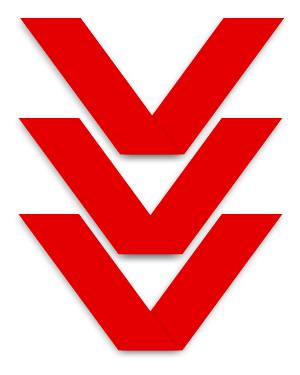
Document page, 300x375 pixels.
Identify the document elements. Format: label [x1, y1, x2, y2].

text_box [152, 117, 283, 255]
text_box [152, 213, 283, 352]
text_box [154, 17, 285, 156]
text_box [17, 213, 180, 352]
text_box [19, 17, 182, 156]
text_box [17, 117, 180, 255]
